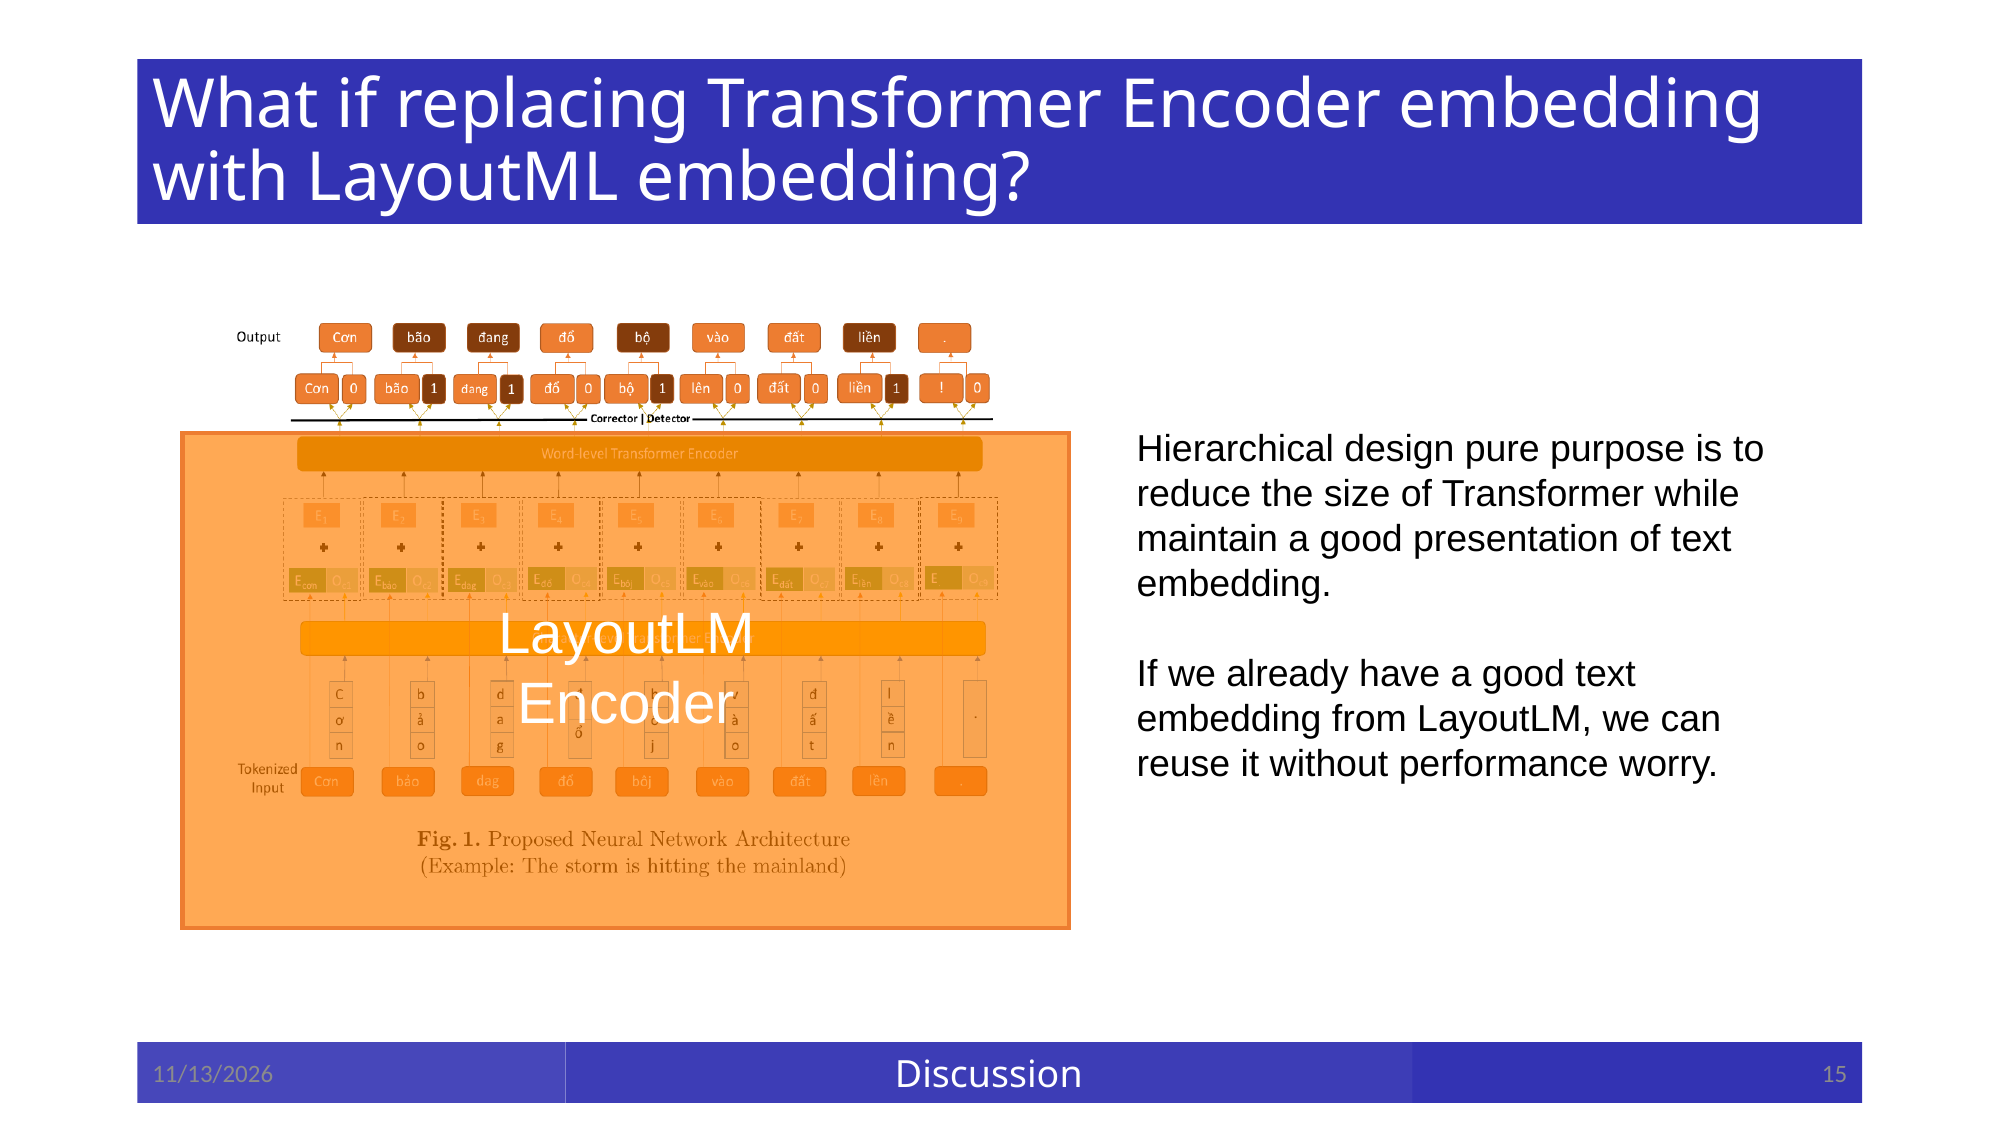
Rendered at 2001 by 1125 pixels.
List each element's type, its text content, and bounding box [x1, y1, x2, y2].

text_box Discussion [565, 1042, 1413, 1103]
text_box [137, 993, 1870, 1050]
text_box 04/19/2023 [137, 1050, 565, 1103]
text_box [149, 297, 945, 396]
text_box 15 [1413, 1050, 1863, 1103]
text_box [182, 432, 1070, 929]
picture [216, 301, 1032, 432]
text_box What if replacing Transformer Encoder embedding with LayoutML embedding? [137, 59, 1863, 224]
text_box Hierarchical design pure purpose is to reduce the size of Transformer while maintain a good presentation of text embedding. If we already have a good text embedding from LayoutLM, we can reuse it without performance worry. [1121, 416, 1814, 837]
